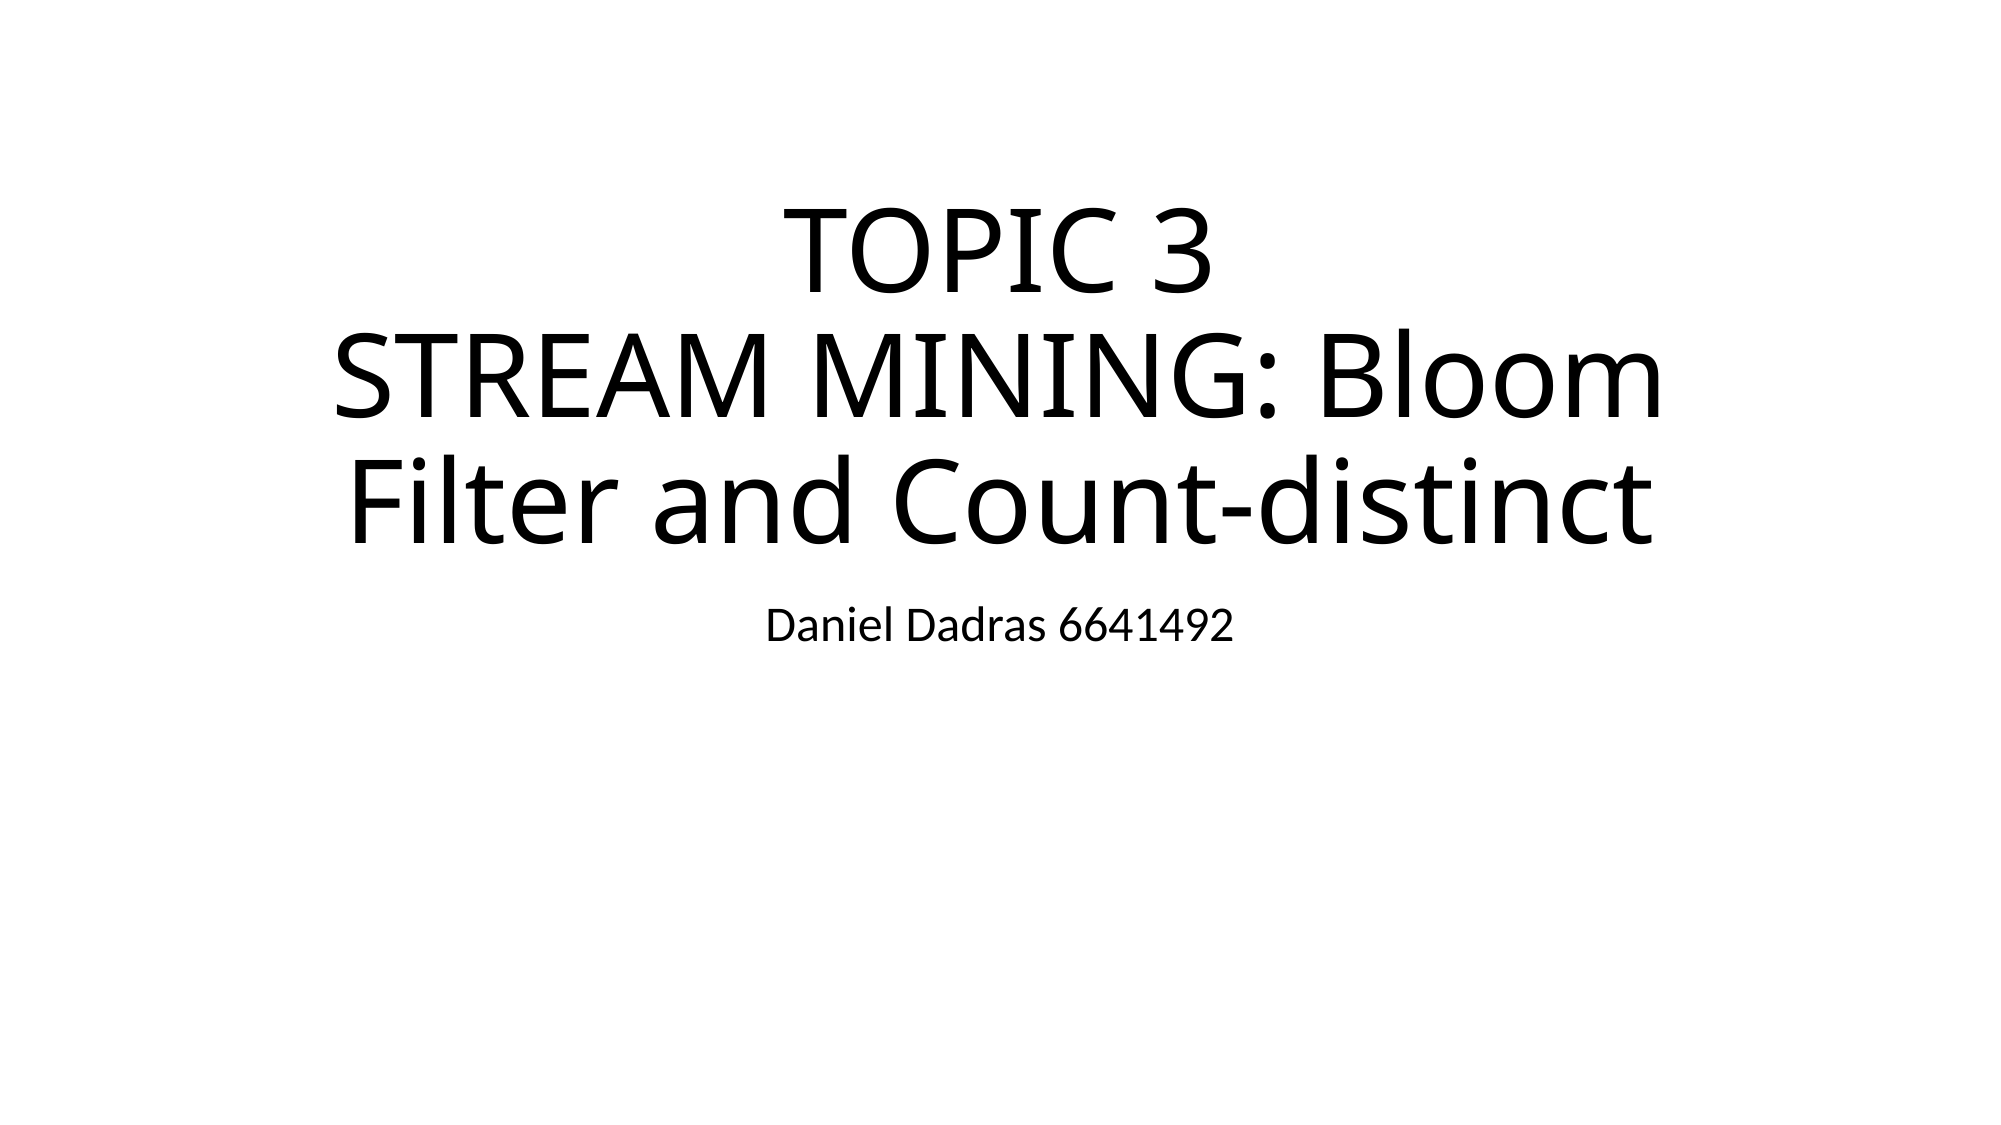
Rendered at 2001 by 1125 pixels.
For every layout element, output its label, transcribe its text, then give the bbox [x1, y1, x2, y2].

subtitle Daniel Dadras 6641492 [249, 590, 1750, 863]
title TOPIC 3 STREAM MINING: Bloom Filter and Count-distinct [249, 184, 1750, 576]
